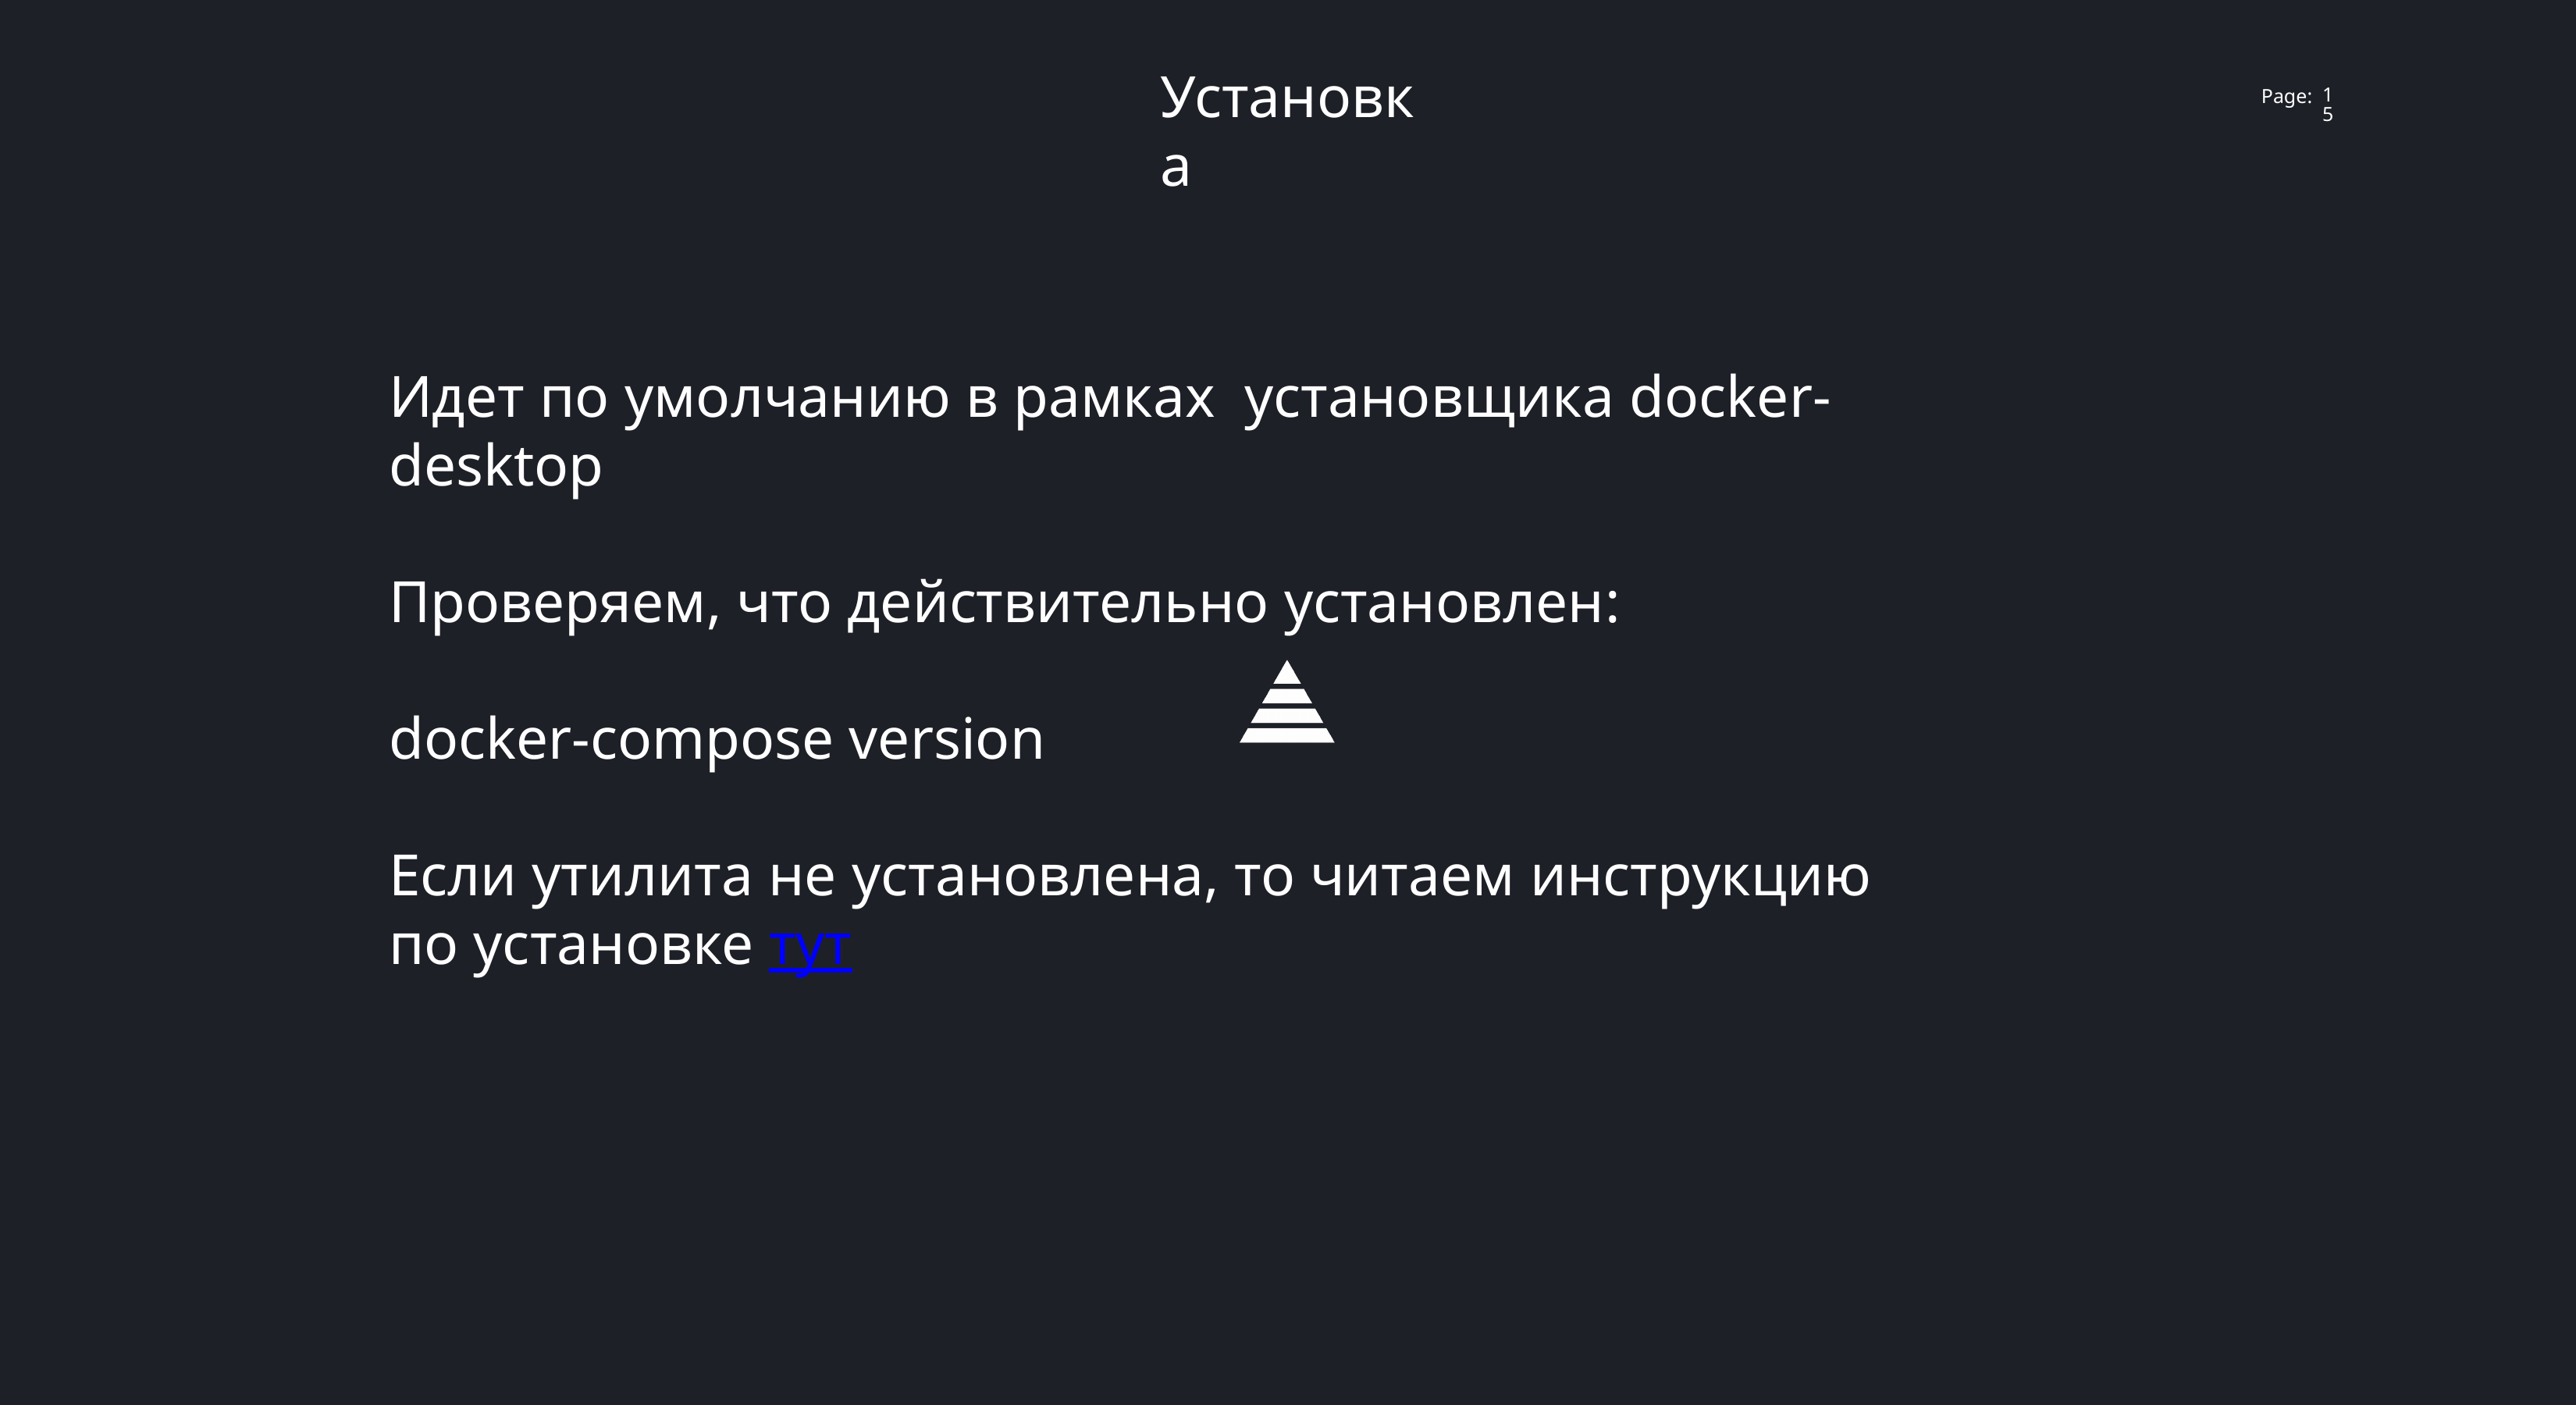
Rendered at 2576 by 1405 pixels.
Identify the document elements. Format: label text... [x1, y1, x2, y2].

text_box Идет по умолчанию в рамках установщика docker-desktop Проверяем, что действительно установлен: docker-compose version Если утилита не установлена, то читаем инструкцию по установке тут [377, 354, 1920, 991]
slide_number 15 [2316, 77, 2349, 113]
text_box Установка [1148, 55, 1428, 204]
picture [1229, 643, 1347, 762]
